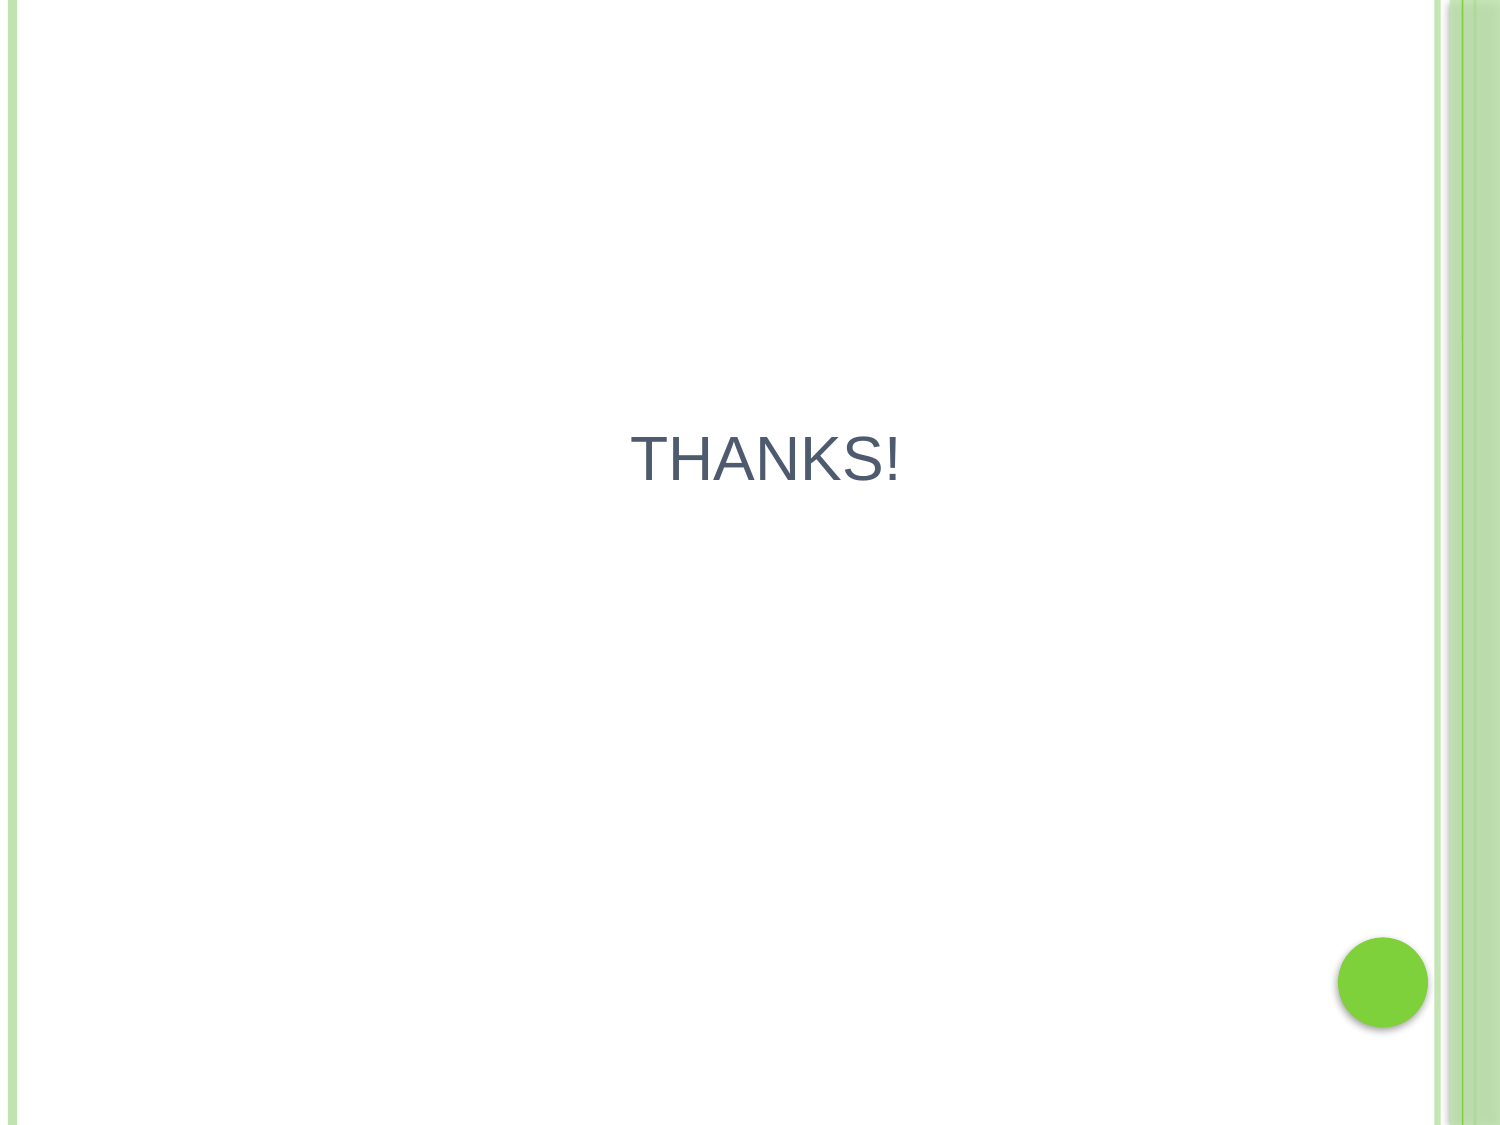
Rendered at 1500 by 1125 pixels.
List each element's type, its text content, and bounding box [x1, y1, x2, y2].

title Thanks! [99, 312, 1450, 500]
